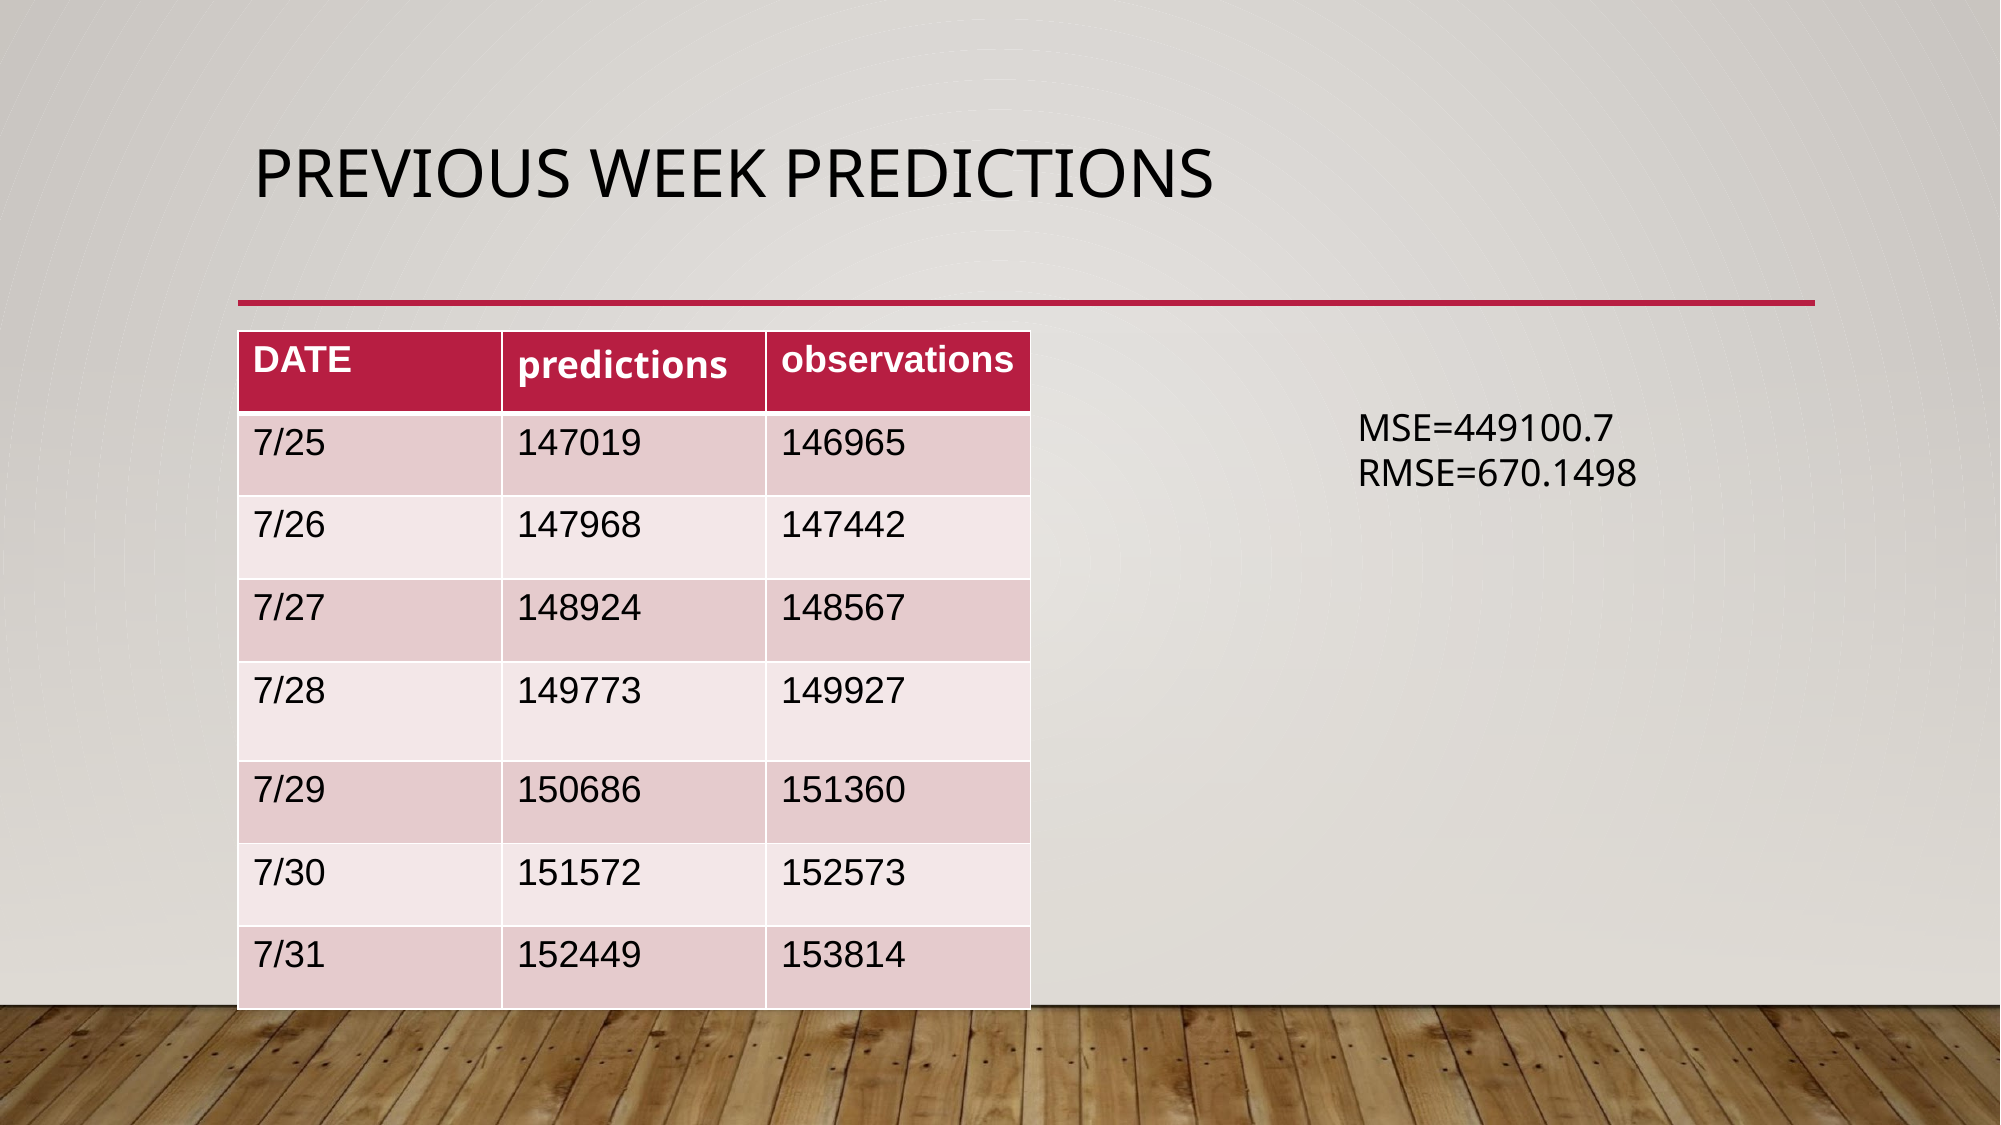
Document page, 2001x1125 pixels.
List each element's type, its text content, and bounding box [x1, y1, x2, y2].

table_header predictions [503, 332, 765, 411]
text_box MSE=449100.7 RMSE=670.1498 [1342, 396, 1721, 457]
table_header observations [767, 332, 1030, 411]
table_cell 7/30 [239, 844, 501, 925]
table_cell 152449 [503, 927, 765, 1008]
table_header DATE [239, 332, 501, 411]
table_cell 148567 [767, 580, 1030, 661]
table_cell 7/28 [239, 663, 501, 760]
table_cell 7/29 [239, 762, 501, 843]
picture [0, 1005, 2000, 1125]
table_cell 7/26 [239, 497, 501, 578]
table_cell 7/31 [239, 927, 501, 1008]
table_cell 7/25 [239, 416, 501, 495]
table_cell 147019 [503, 416, 765, 495]
table_cell 147442 [767, 497, 1030, 578]
table_cell 151572 [503, 844, 765, 925]
table_cell 146965 [767, 416, 1030, 495]
table_cell 153814 [767, 927, 1030, 1008]
table_cell 147968 [503, 497, 765, 578]
table_cell 149773 [503, 663, 765, 760]
table_cell 151360 [767, 762, 1030, 843]
table_cell 148924 [503, 580, 765, 661]
table_cell 149927 [767, 663, 1030, 760]
table_cell 150686 [503, 762, 765, 843]
table_cell 152573 [767, 844, 1030, 925]
table_cell 7/27 [239, 580, 501, 661]
title PREVIOUS WEEK PREDICTIONS [238, 131, 1814, 305]
